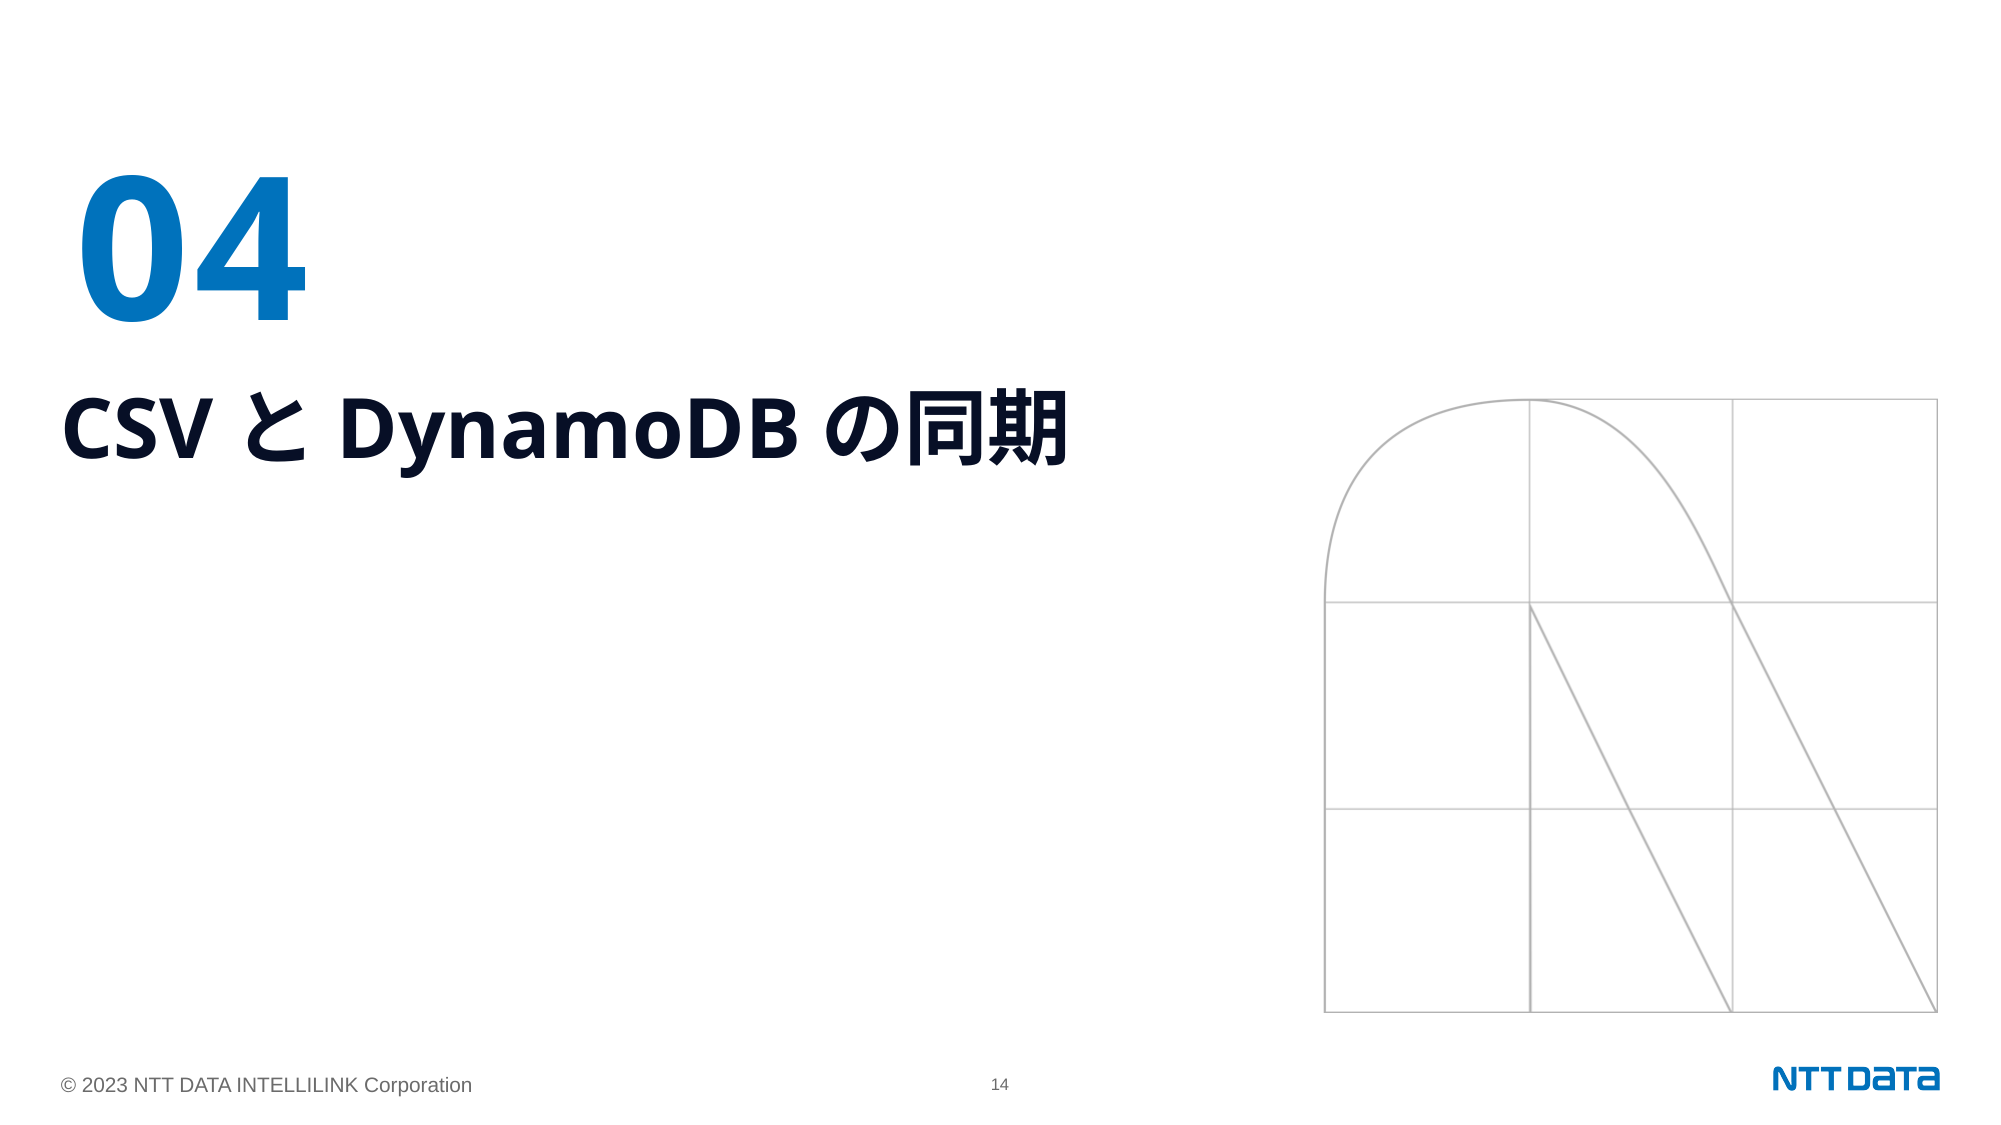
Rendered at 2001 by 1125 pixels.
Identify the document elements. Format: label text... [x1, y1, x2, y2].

list CSVとDynamoDBの同期 [60, 375, 1261, 1013]
title 04 [60, 112, 1261, 351]
picture [1761, 1054, 1952, 1103]
